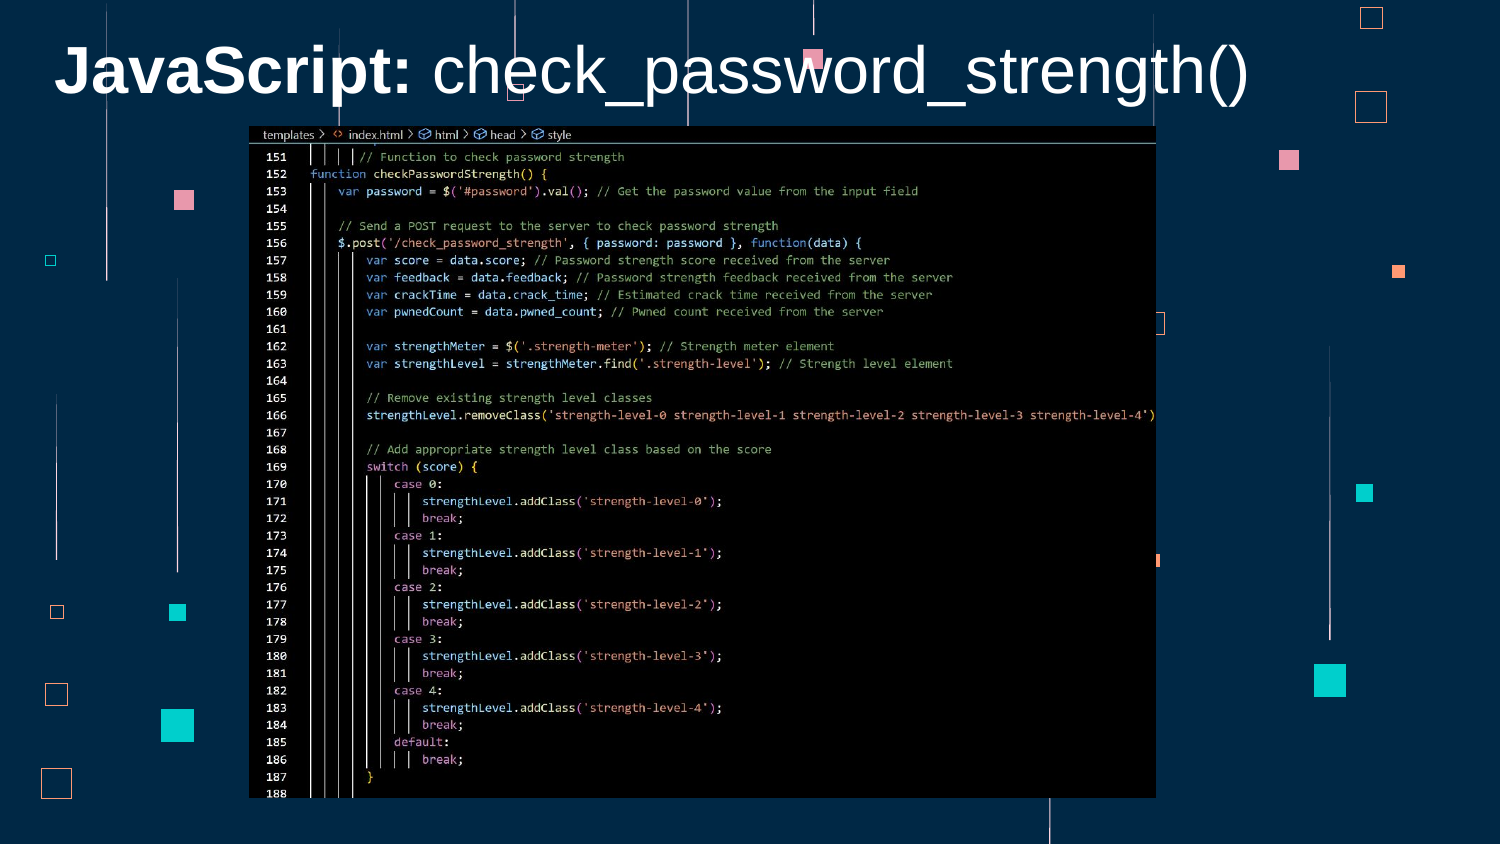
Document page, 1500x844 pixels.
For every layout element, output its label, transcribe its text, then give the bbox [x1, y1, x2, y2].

text_box JavaScript: check_password_strength() [39, 19, 1267, 115]
picture [249, 125, 1156, 798]
